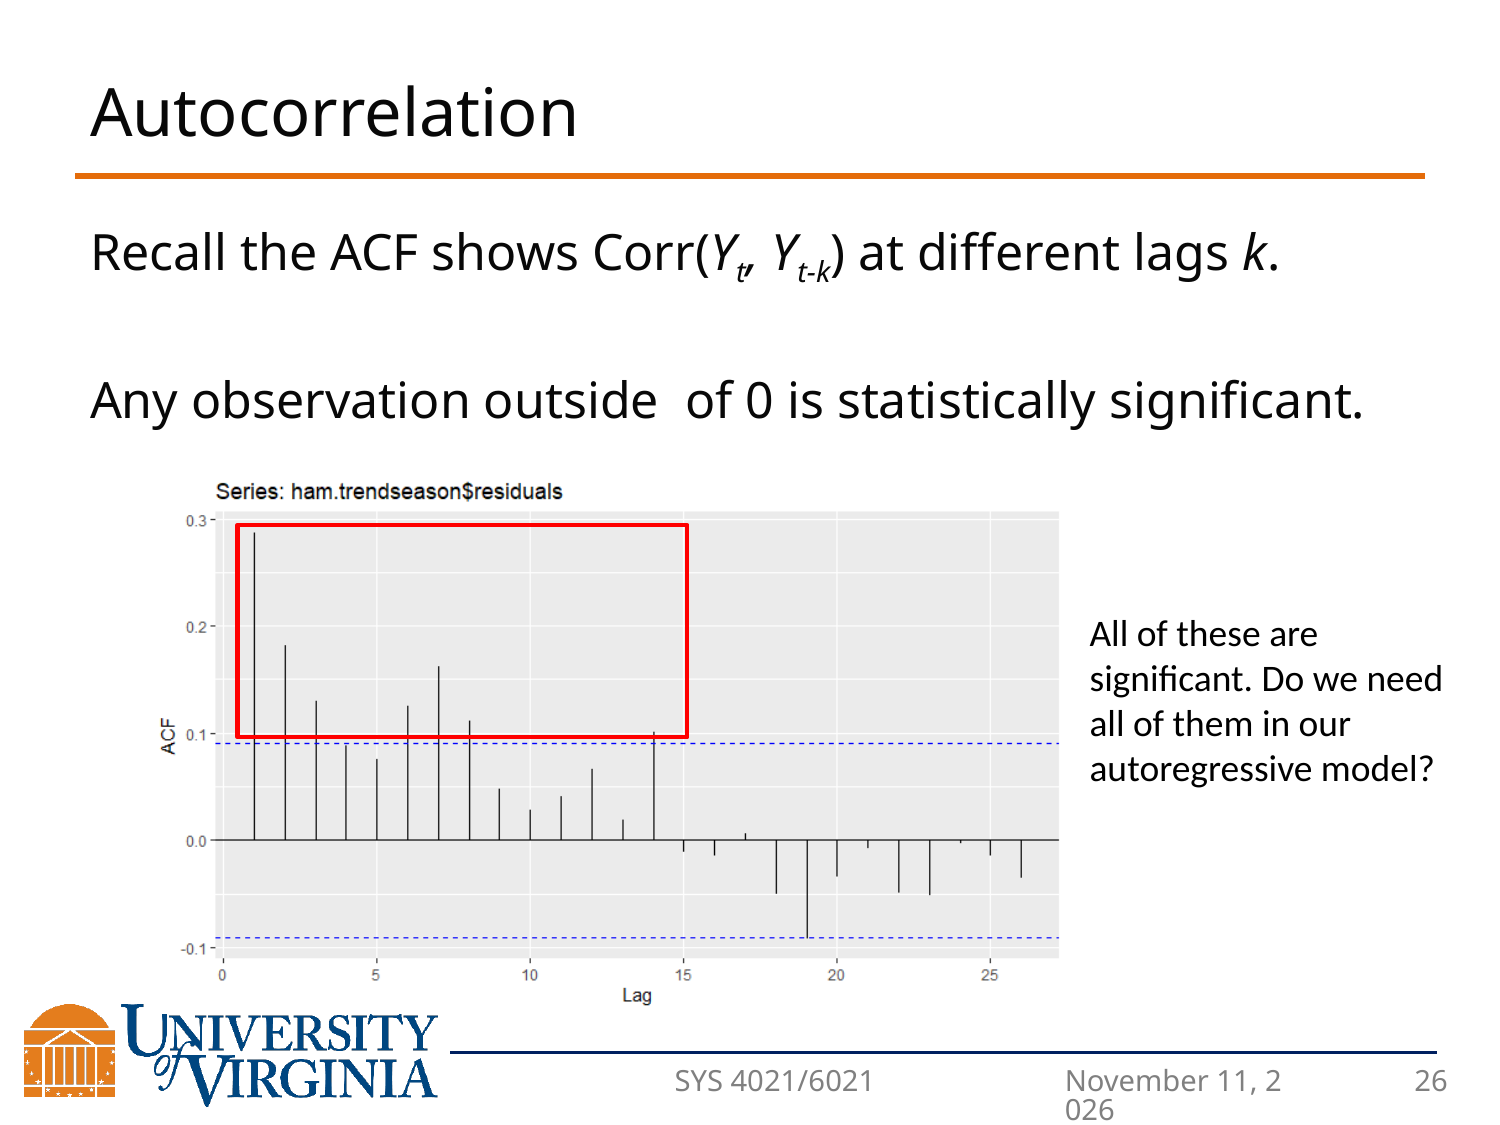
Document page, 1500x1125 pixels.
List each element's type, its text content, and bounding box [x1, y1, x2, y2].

picture [24, 471, 1069, 1109]
text_box All of these are significant. Do we need all of them in our autoregressive model? [1074, 601, 1463, 797]
title Autocorrelation [75, 45, 1425, 175]
